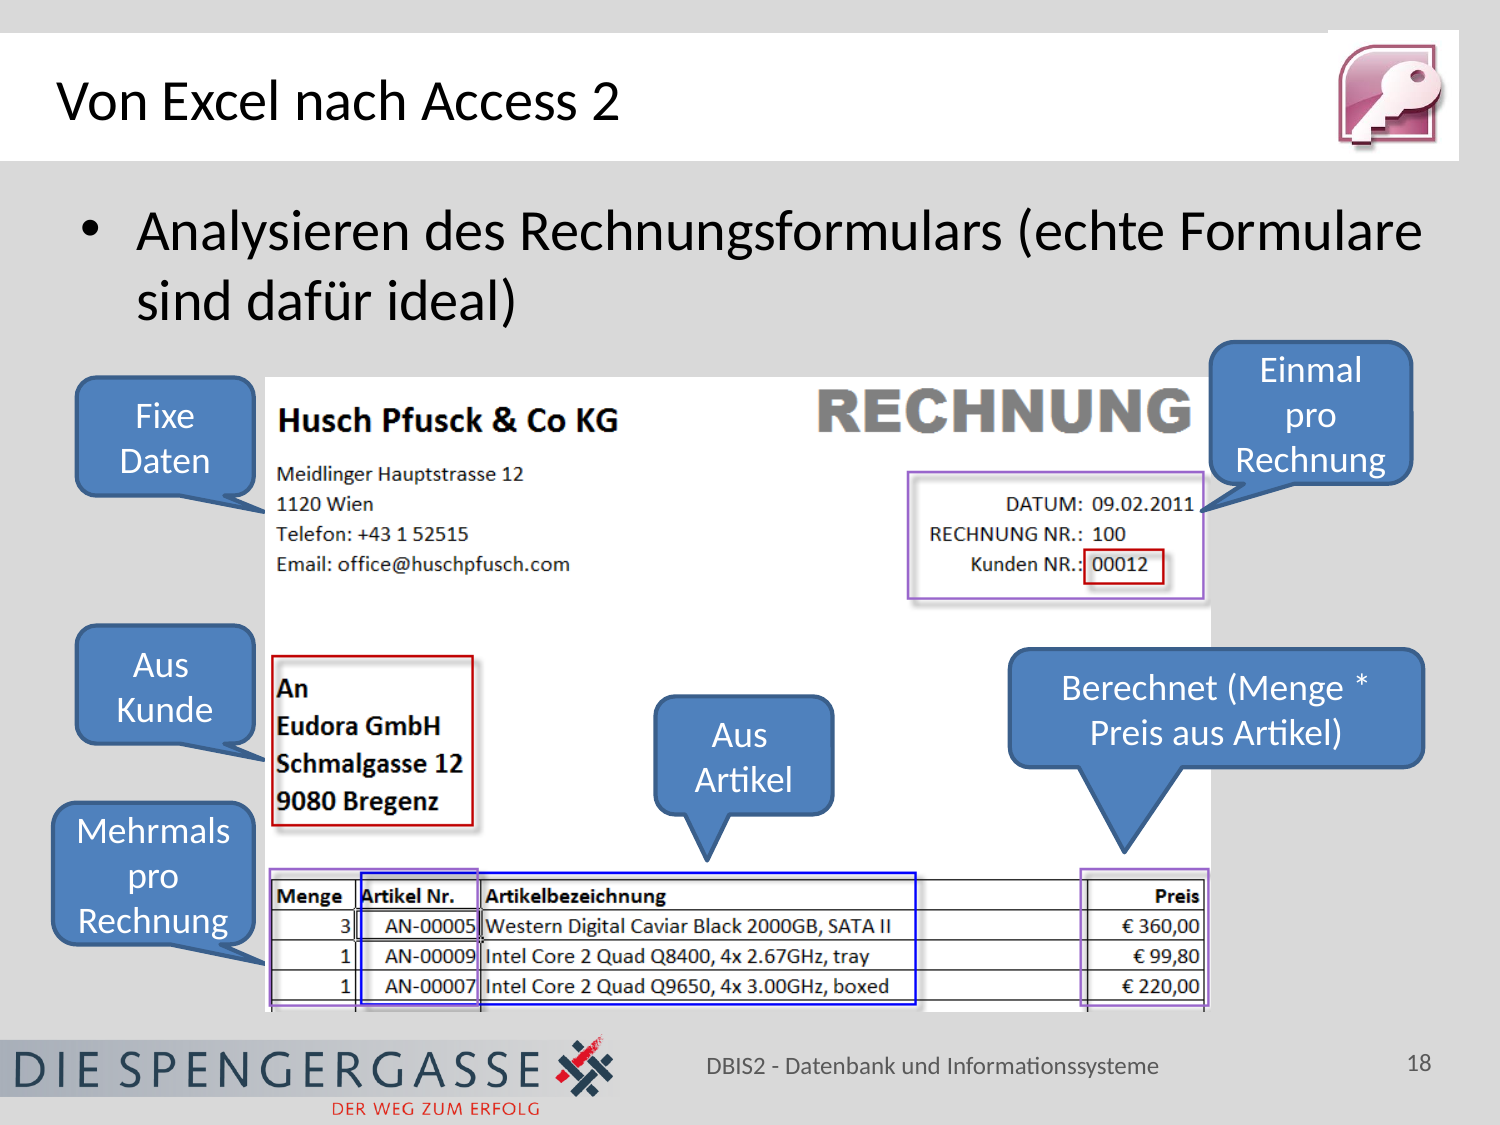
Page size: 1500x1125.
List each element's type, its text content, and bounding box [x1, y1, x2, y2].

text_box Mehrmals pro Rechnung [50, 800, 260, 965]
picture [0, 1034, 621, 1119]
picture [1328, 30, 1459, 162]
list Analysieren des Rechnungsformulars (echte Formulare sind dafür ideal) [64, 184, 1447, 1005]
text_box Berechnet (Menge * Preis aus Artikel) [1215, 647, 1426, 770]
text_box Aus Kunde [74, 623, 260, 762]
title Von Excel nach Access 2 [0, 33, 1324, 161]
footer DBIS2 - Datenbank und Informationssysteme [655, 1035, 1176, 1095]
text_box Fixe Daten [74, 375, 260, 514]
text_box Einmal pro Rechnung [1208, 339, 1414, 510]
slide_number 18 [1358, 1031, 1447, 1092]
picture [265, 377, 1211, 1012]
